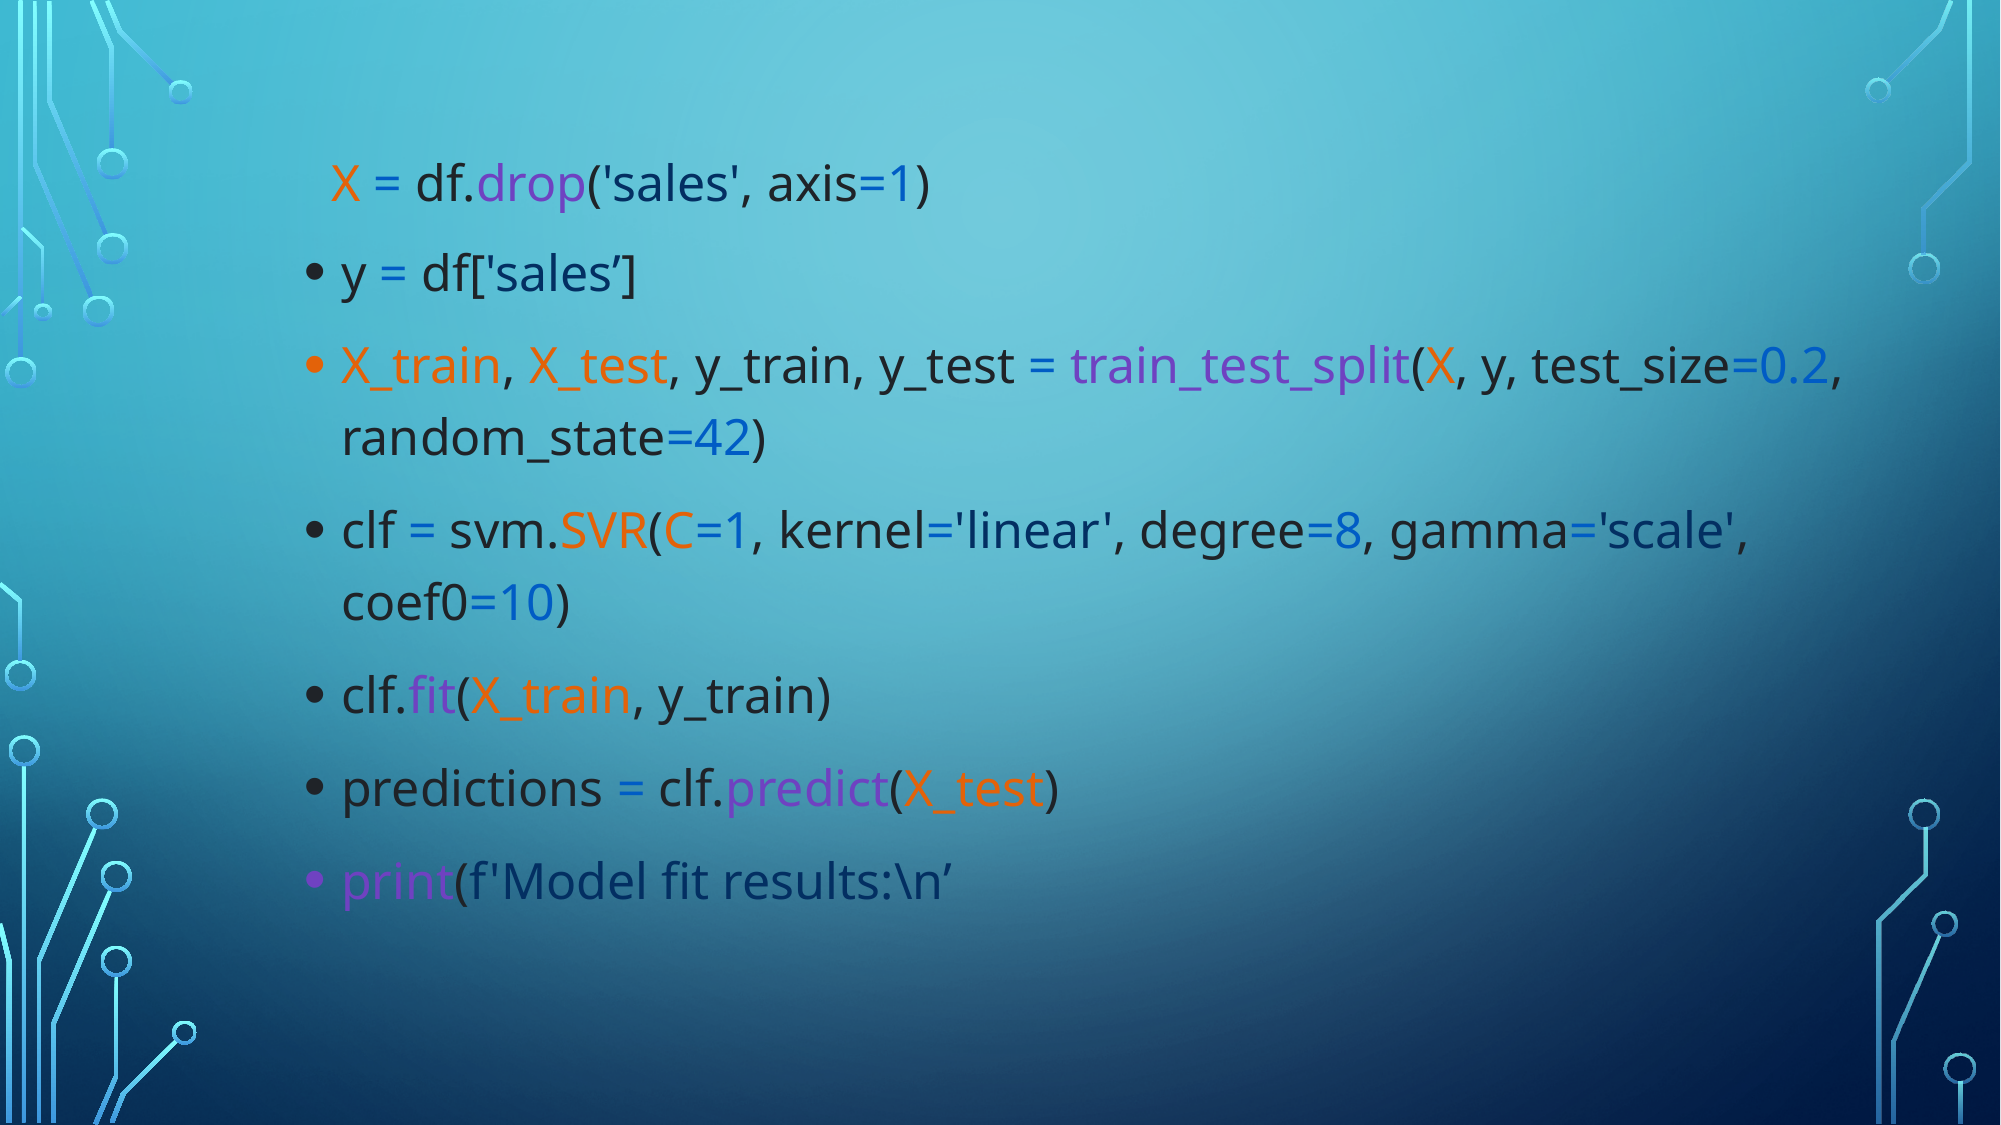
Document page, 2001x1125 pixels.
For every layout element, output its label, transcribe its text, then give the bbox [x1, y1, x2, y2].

text_box X = df.drop('sales', axis=1) [317, 143, 1601, 219]
list y = df['sales’] X_train, X_test, y_train, y_test = train_test_split(X, y, test_size=0.2, random_state=42) clf = svm.SVR(C=1, kernel='linear', degree=8, gamma='scale', coef0=10) clf.fit(X_train, y_train) predictions = clf.predict(X_test) print(f'Model fit results:\n’ [288, 140, 1914, 914]
